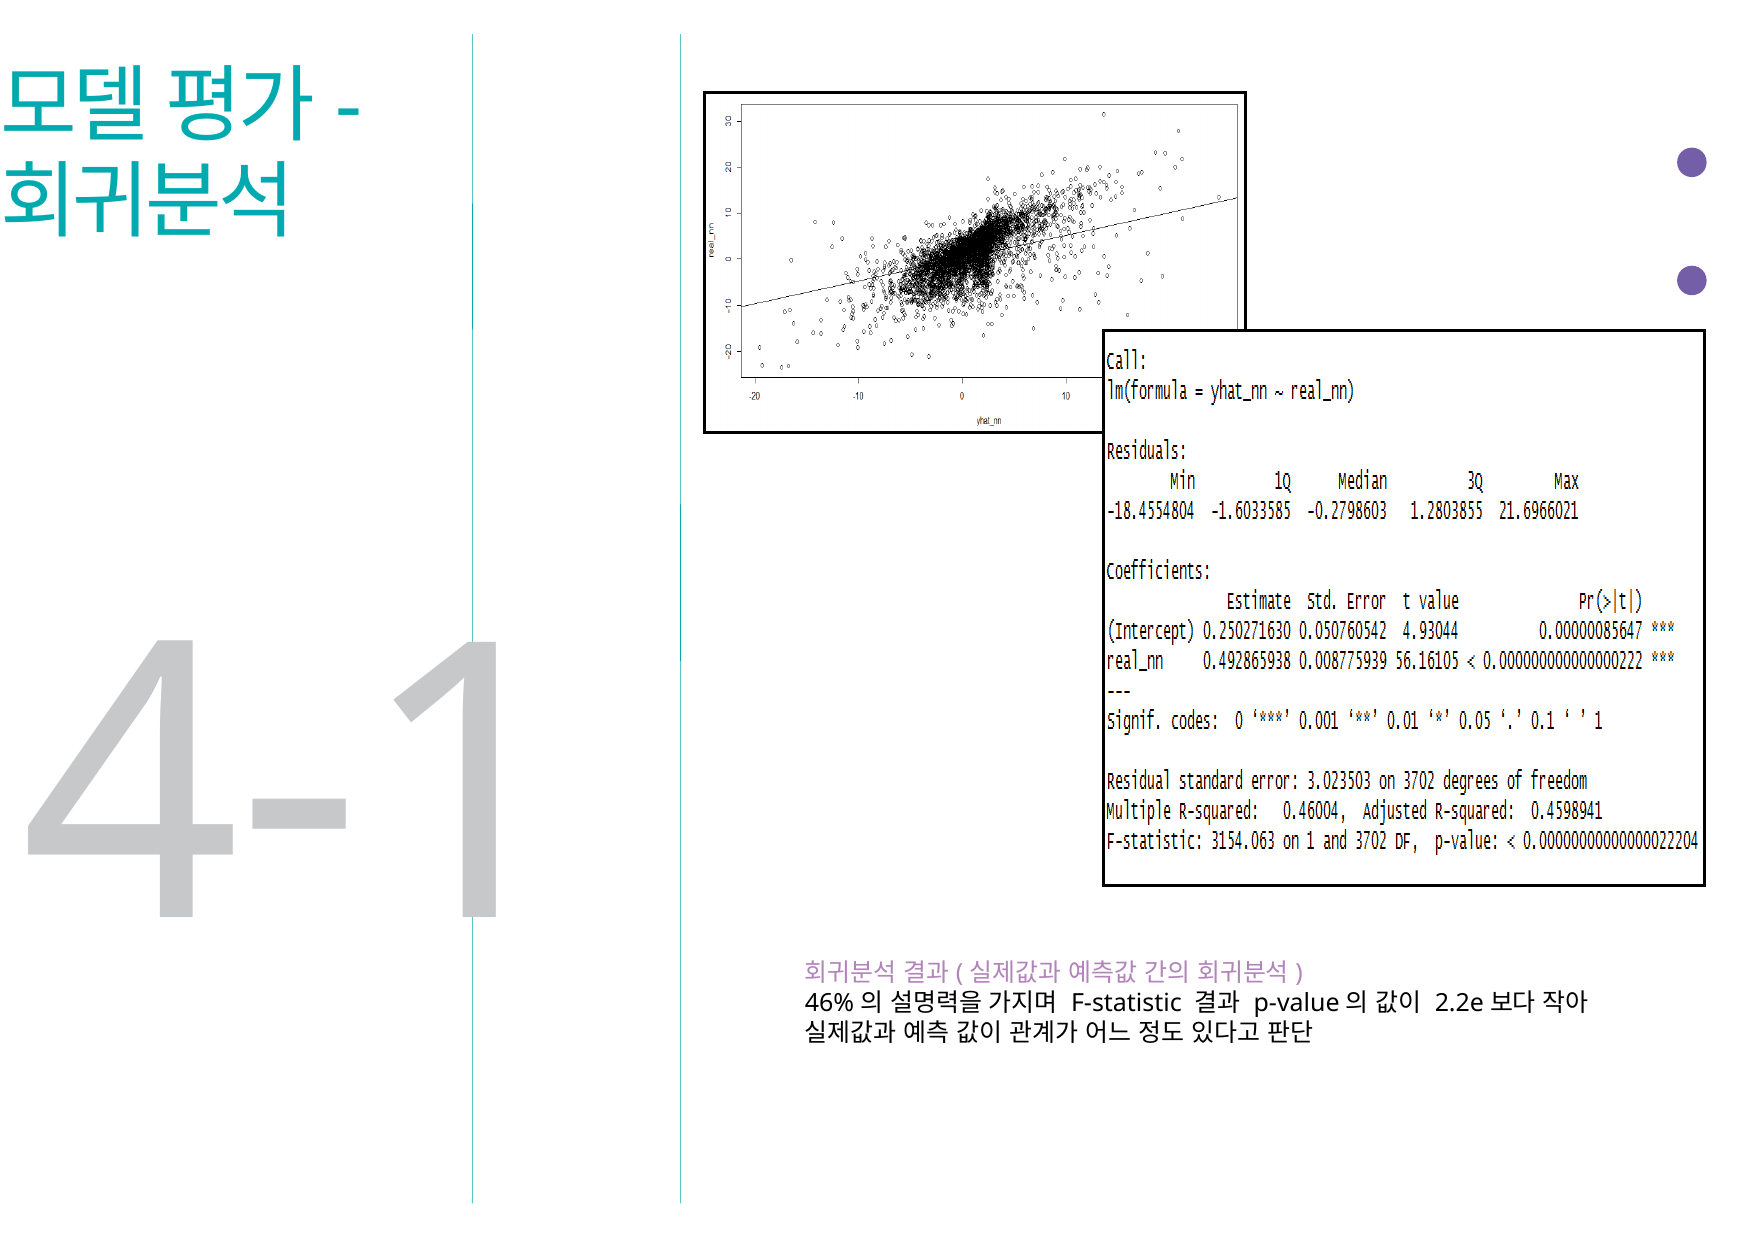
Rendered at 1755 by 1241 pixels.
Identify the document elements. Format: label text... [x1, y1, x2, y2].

picture [705, 94, 1703, 884]
text_box 회귀분석 결과(실제값과 예측값 간의 회귀분석) 46%의 설명력을 가지며 F-statistic 결과 p-value의 값이 2.2e보다 작아 실제값과 예측 값이 관계가 어느 정도 있다고 판단 [790, 949, 1673, 1055]
list 4-1 [20, 609, 757, 1005]
list 모델 평가- 회귀분석 [0, 55, 743, 469]
